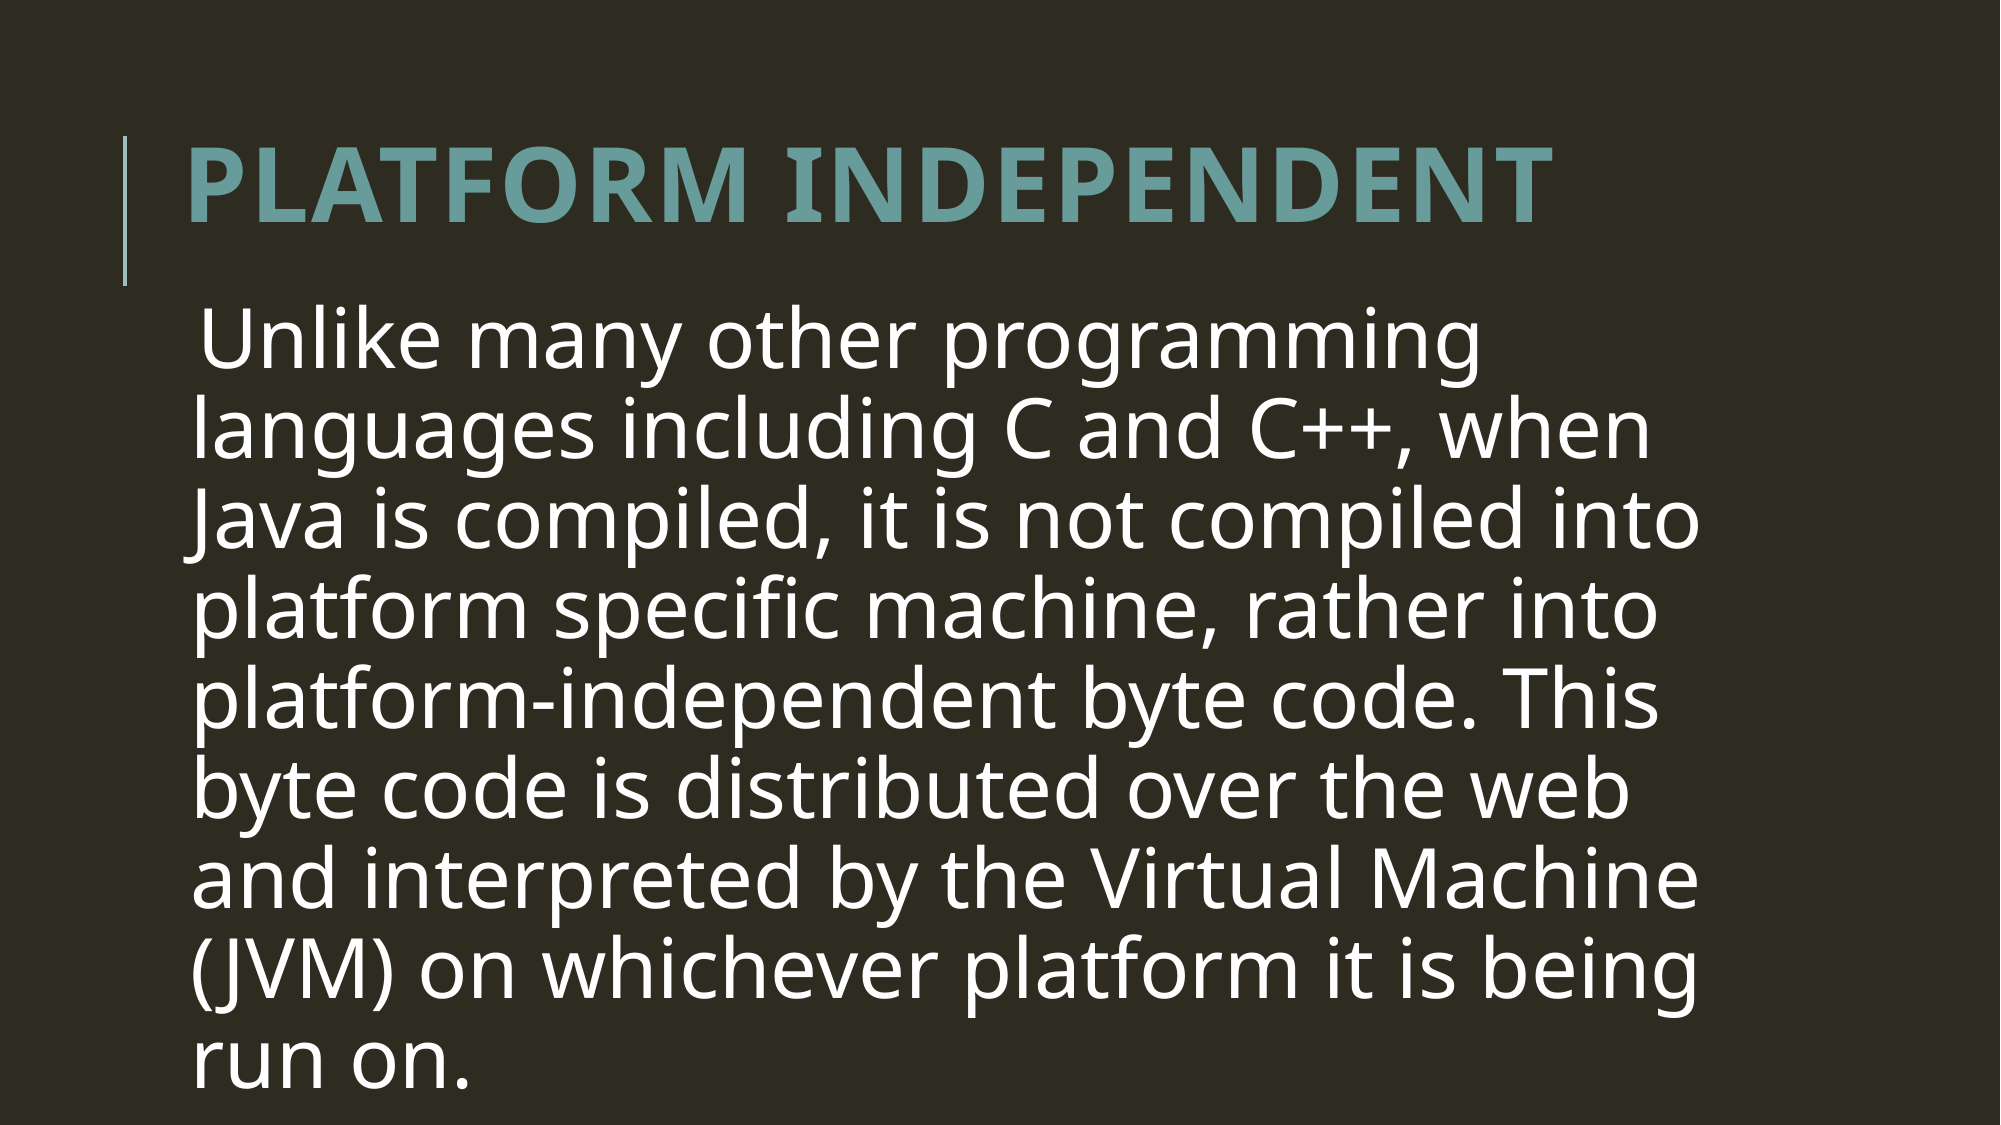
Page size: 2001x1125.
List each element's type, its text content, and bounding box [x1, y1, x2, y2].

title Platform Independent [168, 96, 1763, 289]
list Unlike many other programming languages including C and C++, when Java is compiled, it is not compiled into platform specific machine, rather into platform-independent byte code. This byte code is distributed over the web and interpreted by the Virtual Machine (JVM) on whichever platform it is being run on. [168, 289, 1763, 1035]
